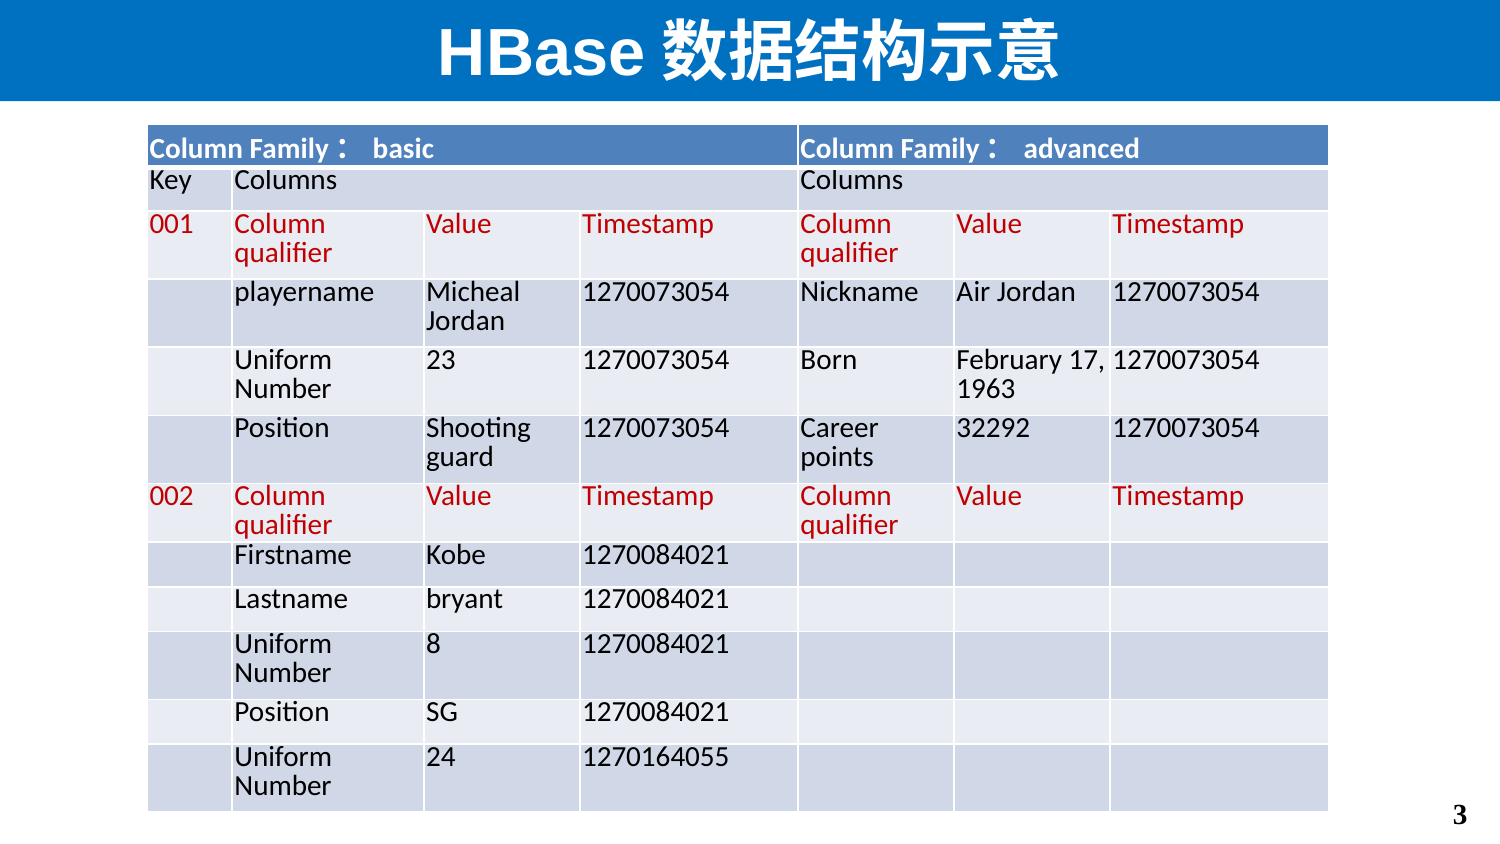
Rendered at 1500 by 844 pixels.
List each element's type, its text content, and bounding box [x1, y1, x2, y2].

table_cell 002 [148, 484, 231, 541]
table_cell 23 [425, 348, 579, 415]
table_cell [955, 588, 1109, 631]
table_cell 1270084021 [581, 632, 797, 699]
table_cell Shooting guard [425, 416, 579, 483]
table_cell Timestamp [581, 212, 797, 278]
table_cell 24 [425, 745, 579, 811]
table_cell [148, 543, 231, 586]
table_cell [148, 700, 231, 743]
table_cell [799, 745, 953, 811]
table_cell 32292 [955, 416, 1109, 483]
table_cell Career points [799, 416, 953, 483]
table_cell [148, 280, 231, 346]
table_cell [799, 632, 953, 699]
table_cell Uniform Number [233, 632, 423, 699]
table_header Column Family：basic [148, 125, 797, 165]
table_cell [955, 632, 1109, 699]
table_cell Column qualifier [233, 484, 423, 541]
table_cell 1270164055 [581, 745, 797, 811]
table_cell [148, 632, 231, 699]
table_cell Lastname [233, 588, 423, 631]
table_cell Timestamp [1111, 212, 1328, 278]
table_cell [148, 588, 231, 631]
table_cell Kobe [425, 543, 579, 586]
table_header Column Family：advanced [799, 125, 1328, 165]
table_cell Timestamp [581, 484, 797, 541]
table_cell 1270084021 [581, 543, 797, 586]
table_cell Born [799, 348, 953, 415]
table_cell [1111, 745, 1328, 811]
table_cell Key [148, 170, 231, 210]
table_cell Timestamp [1111, 484, 1328, 541]
table_cell bryant [425, 588, 579, 631]
table_cell [799, 700, 953, 743]
table_cell 1270073054 [1111, 348, 1328, 415]
table_cell Firstname [233, 543, 423, 586]
table_cell [148, 416, 231, 483]
table_cell Position [233, 700, 423, 743]
table_cell Value [425, 212, 579, 278]
table_cell [148, 348, 231, 415]
table_cell [1111, 543, 1328, 586]
table_cell Uniform Number [233, 745, 423, 811]
table_cell Nickname [799, 280, 953, 346]
table_cell Value [955, 212, 1109, 278]
table_cell [148, 745, 231, 811]
table_cell 1270084021 [581, 588, 797, 631]
title HBase数据结构示意 [0, 0, 1500, 102]
table_cell 8 [425, 632, 579, 699]
table_cell Column qualifier [799, 484, 953, 541]
table_cell 1270073054 [581, 348, 797, 415]
table_cell 1270073054 [581, 416, 797, 483]
table_cell [955, 700, 1109, 743]
table_cell 1270073054 [1111, 416, 1328, 483]
table_cell Position [233, 416, 423, 483]
table_cell [1111, 632, 1328, 699]
table_cell Columns [233, 170, 797, 210]
table_cell SG [425, 700, 579, 743]
table_cell 1270073054 [581, 280, 797, 346]
table_cell February 17, 1963 [955, 348, 1109, 415]
table_cell [799, 543, 953, 586]
table_cell 1270073054 [1111, 280, 1328, 346]
table_cell Uniform Number [233, 348, 423, 415]
table_cell [955, 543, 1109, 586]
table_cell Column qualifier [799, 212, 953, 278]
table_cell [799, 588, 953, 631]
table_cell Micheal Jordan [425, 280, 579, 346]
table_cell Value [955, 484, 1109, 541]
table_cell Column qualifier [233, 212, 423, 278]
table_cell Columns [799, 170, 1328, 210]
table_cell [1111, 700, 1328, 743]
table_cell playername [233, 280, 423, 346]
table_cell Value [425, 484, 579, 541]
table_cell [1111, 588, 1328, 631]
table_cell Air Jordan [955, 280, 1109, 346]
table_cell 1270084021 [581, 700, 797, 743]
table_cell 001 [148, 212, 231, 278]
table_cell [955, 745, 1109, 811]
